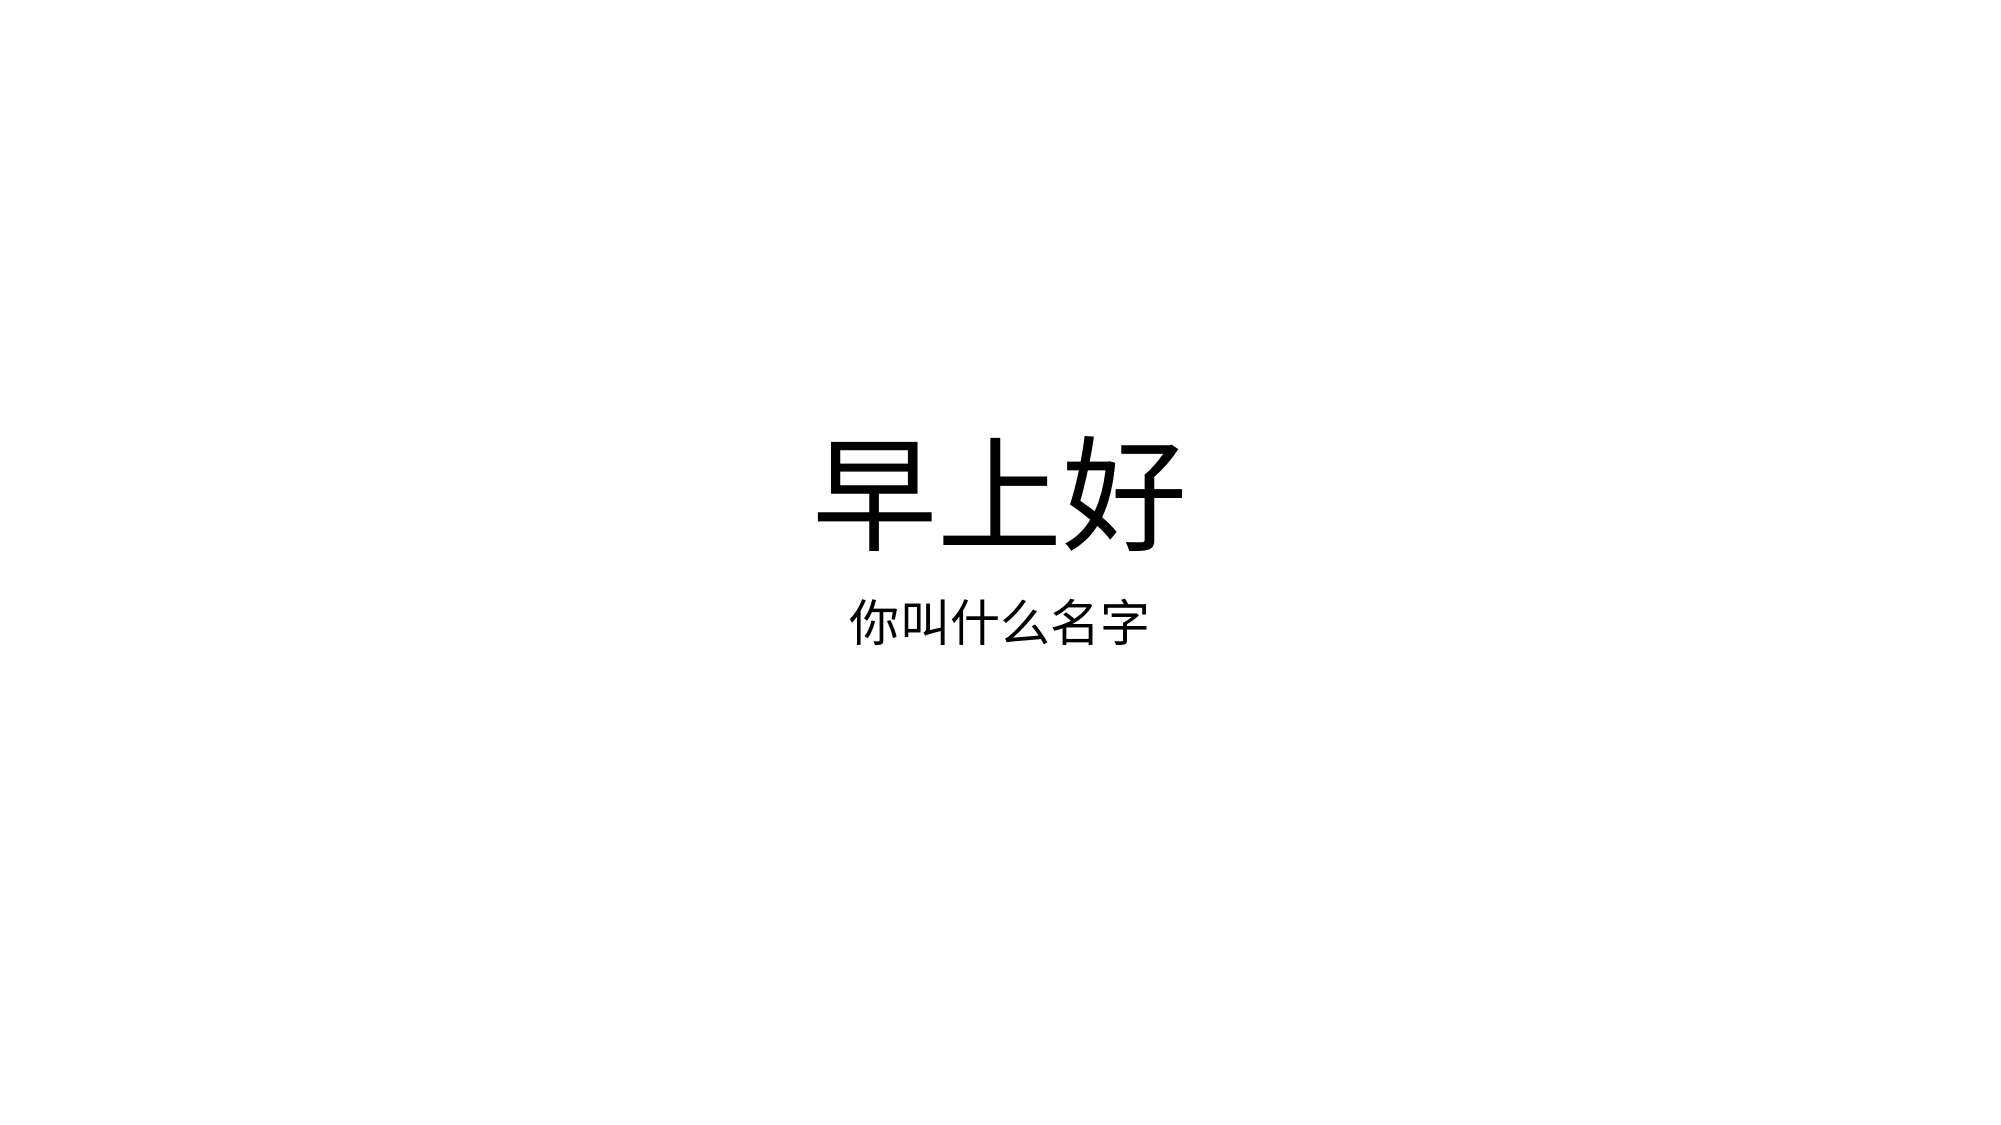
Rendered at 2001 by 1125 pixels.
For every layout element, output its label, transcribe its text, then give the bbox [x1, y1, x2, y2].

subtitle 你叫什么名字 [249, 590, 1750, 863]
title 早上好 [249, 184, 1750, 576]
